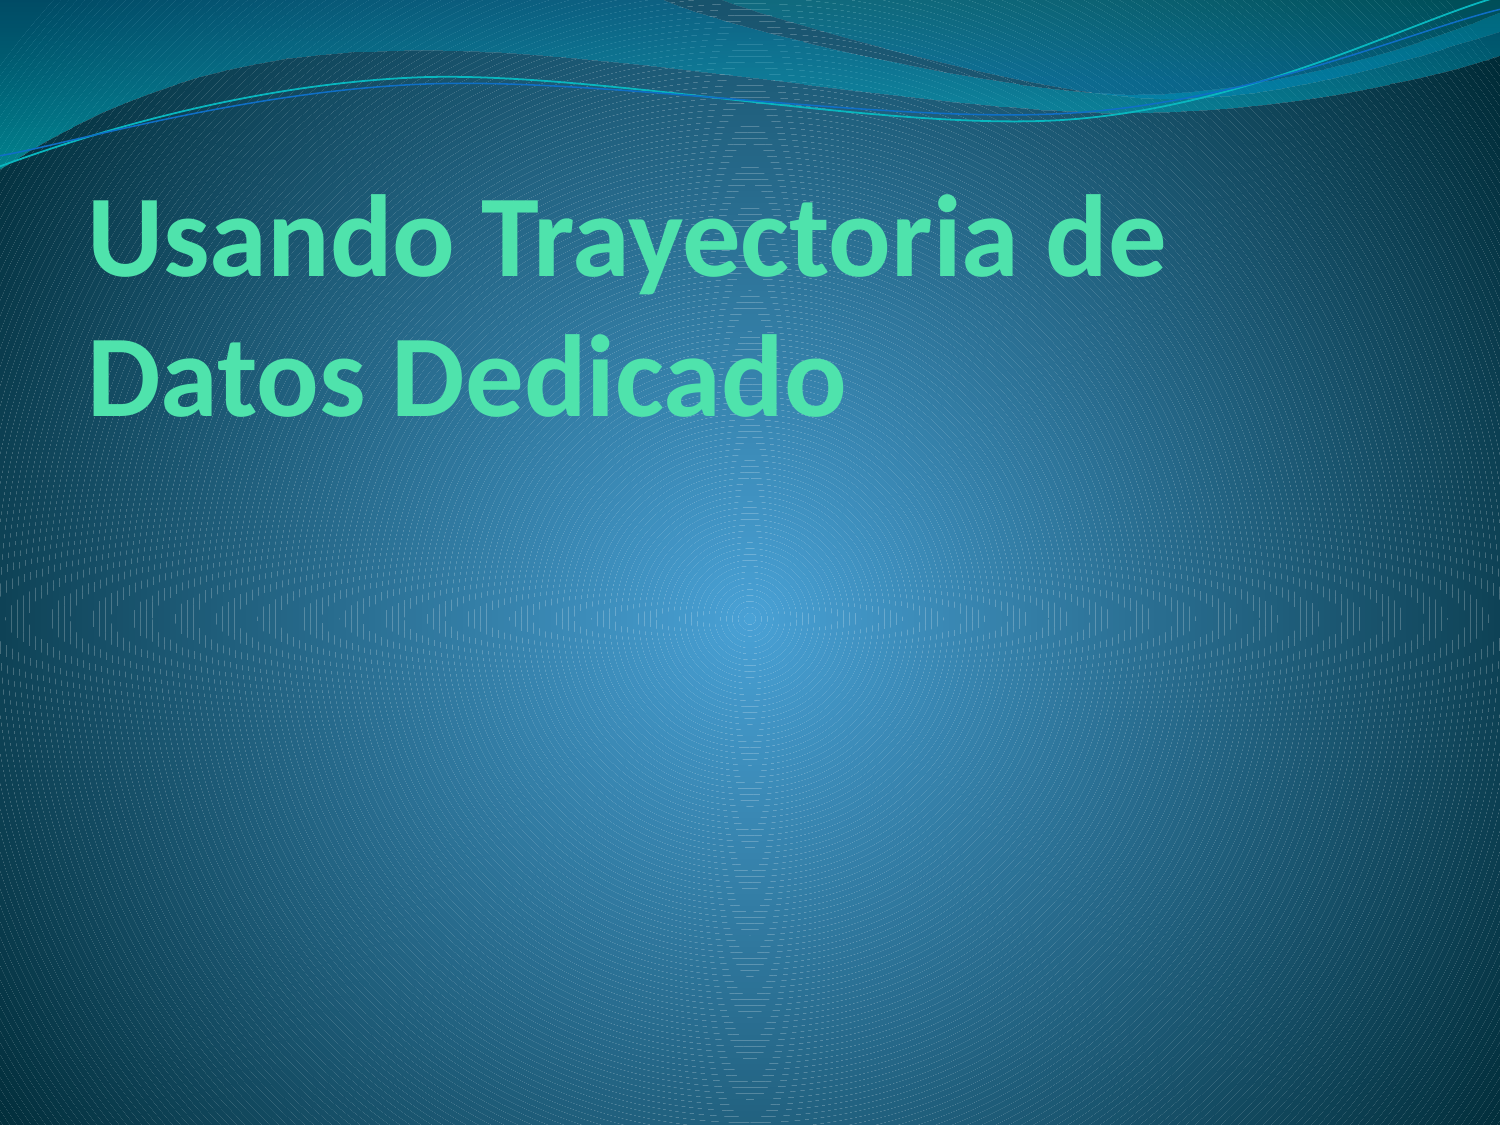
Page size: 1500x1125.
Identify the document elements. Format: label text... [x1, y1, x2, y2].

title Usando Trayectoria de Datos Dedicado [86, 216, 1362, 440]
